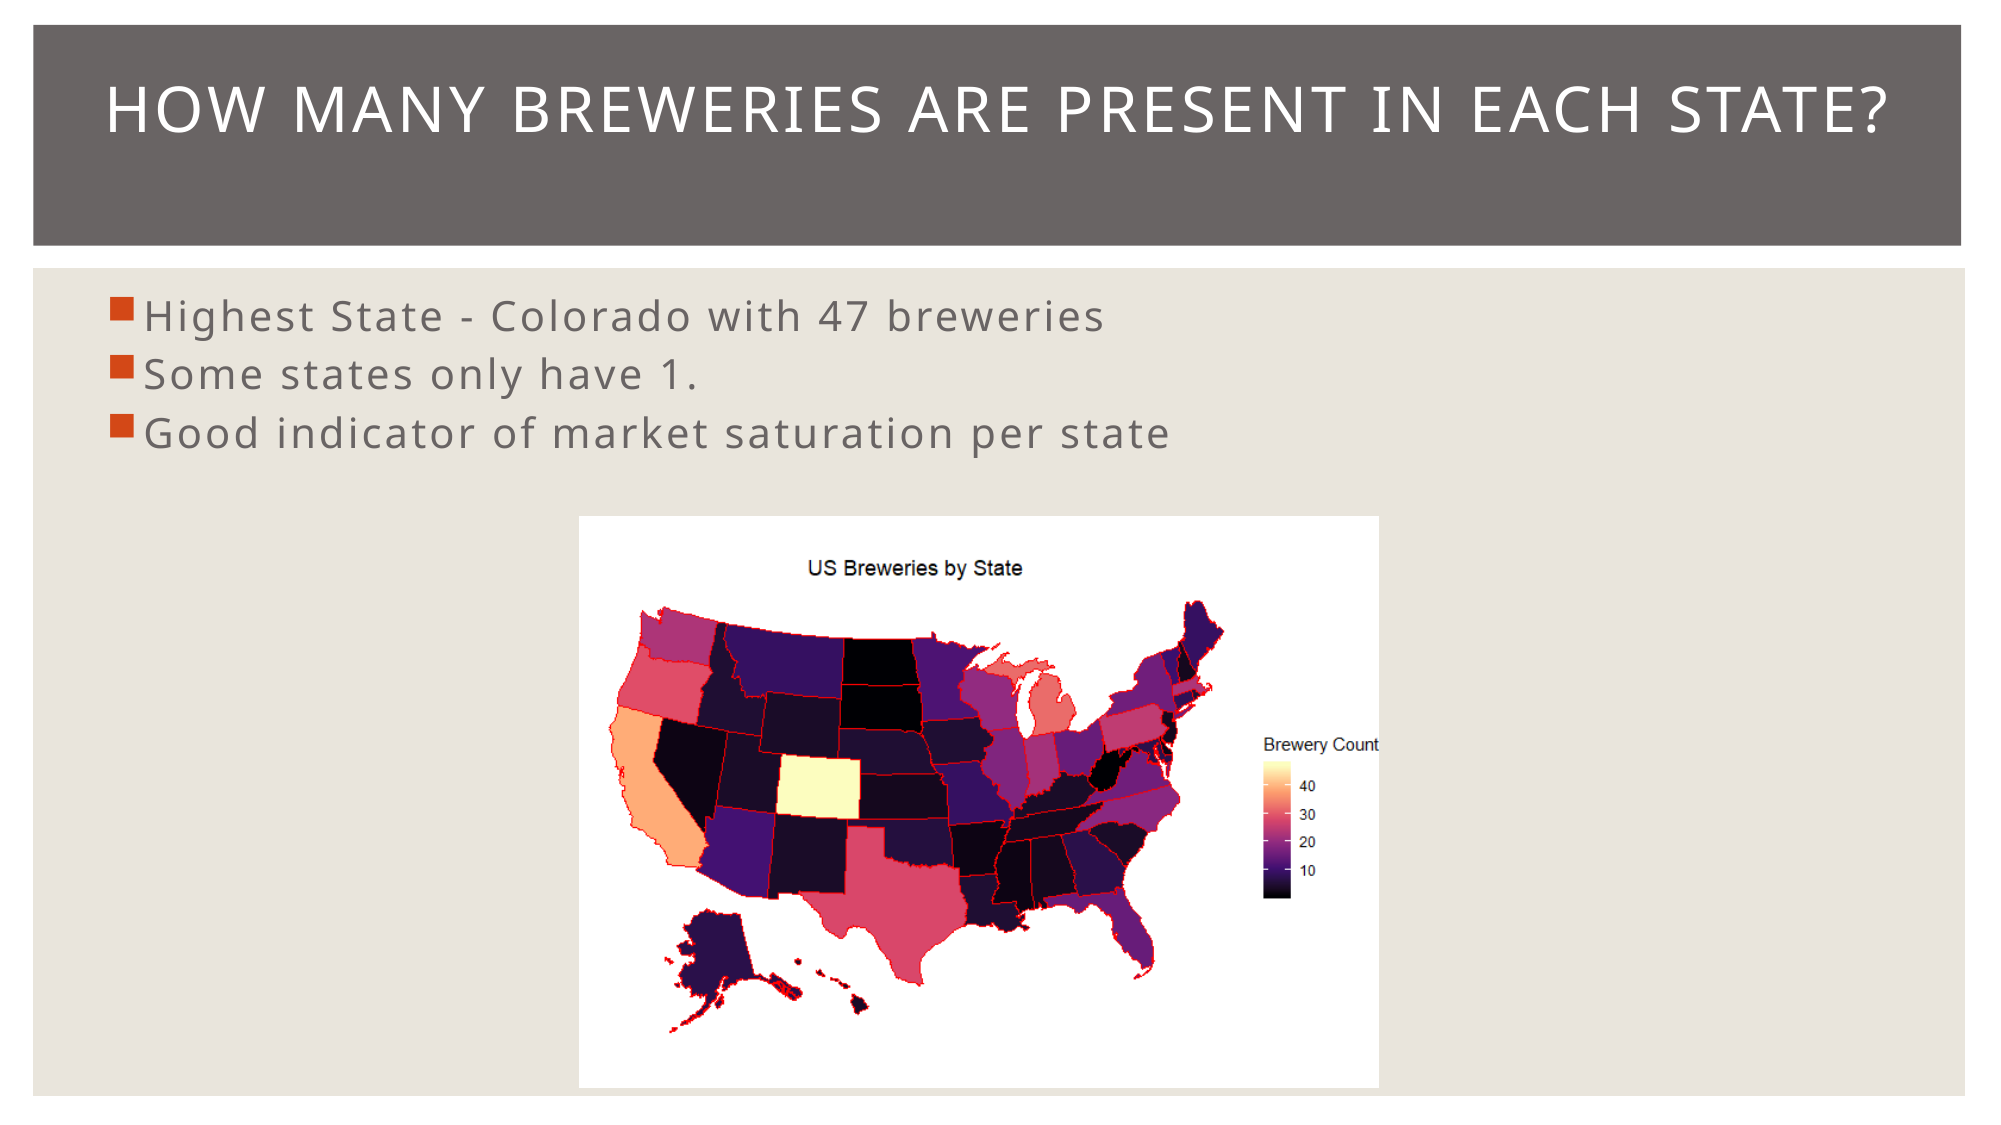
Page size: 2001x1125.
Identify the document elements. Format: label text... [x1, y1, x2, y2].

title How many breweries are present in each state? [83, 58, 1917, 232]
picture [578, 516, 1379, 1088]
list Highest State - Colorado with 47 breweries Some states only have 1. Good indicator of market saturation per state [83, 281, 1923, 1005]
